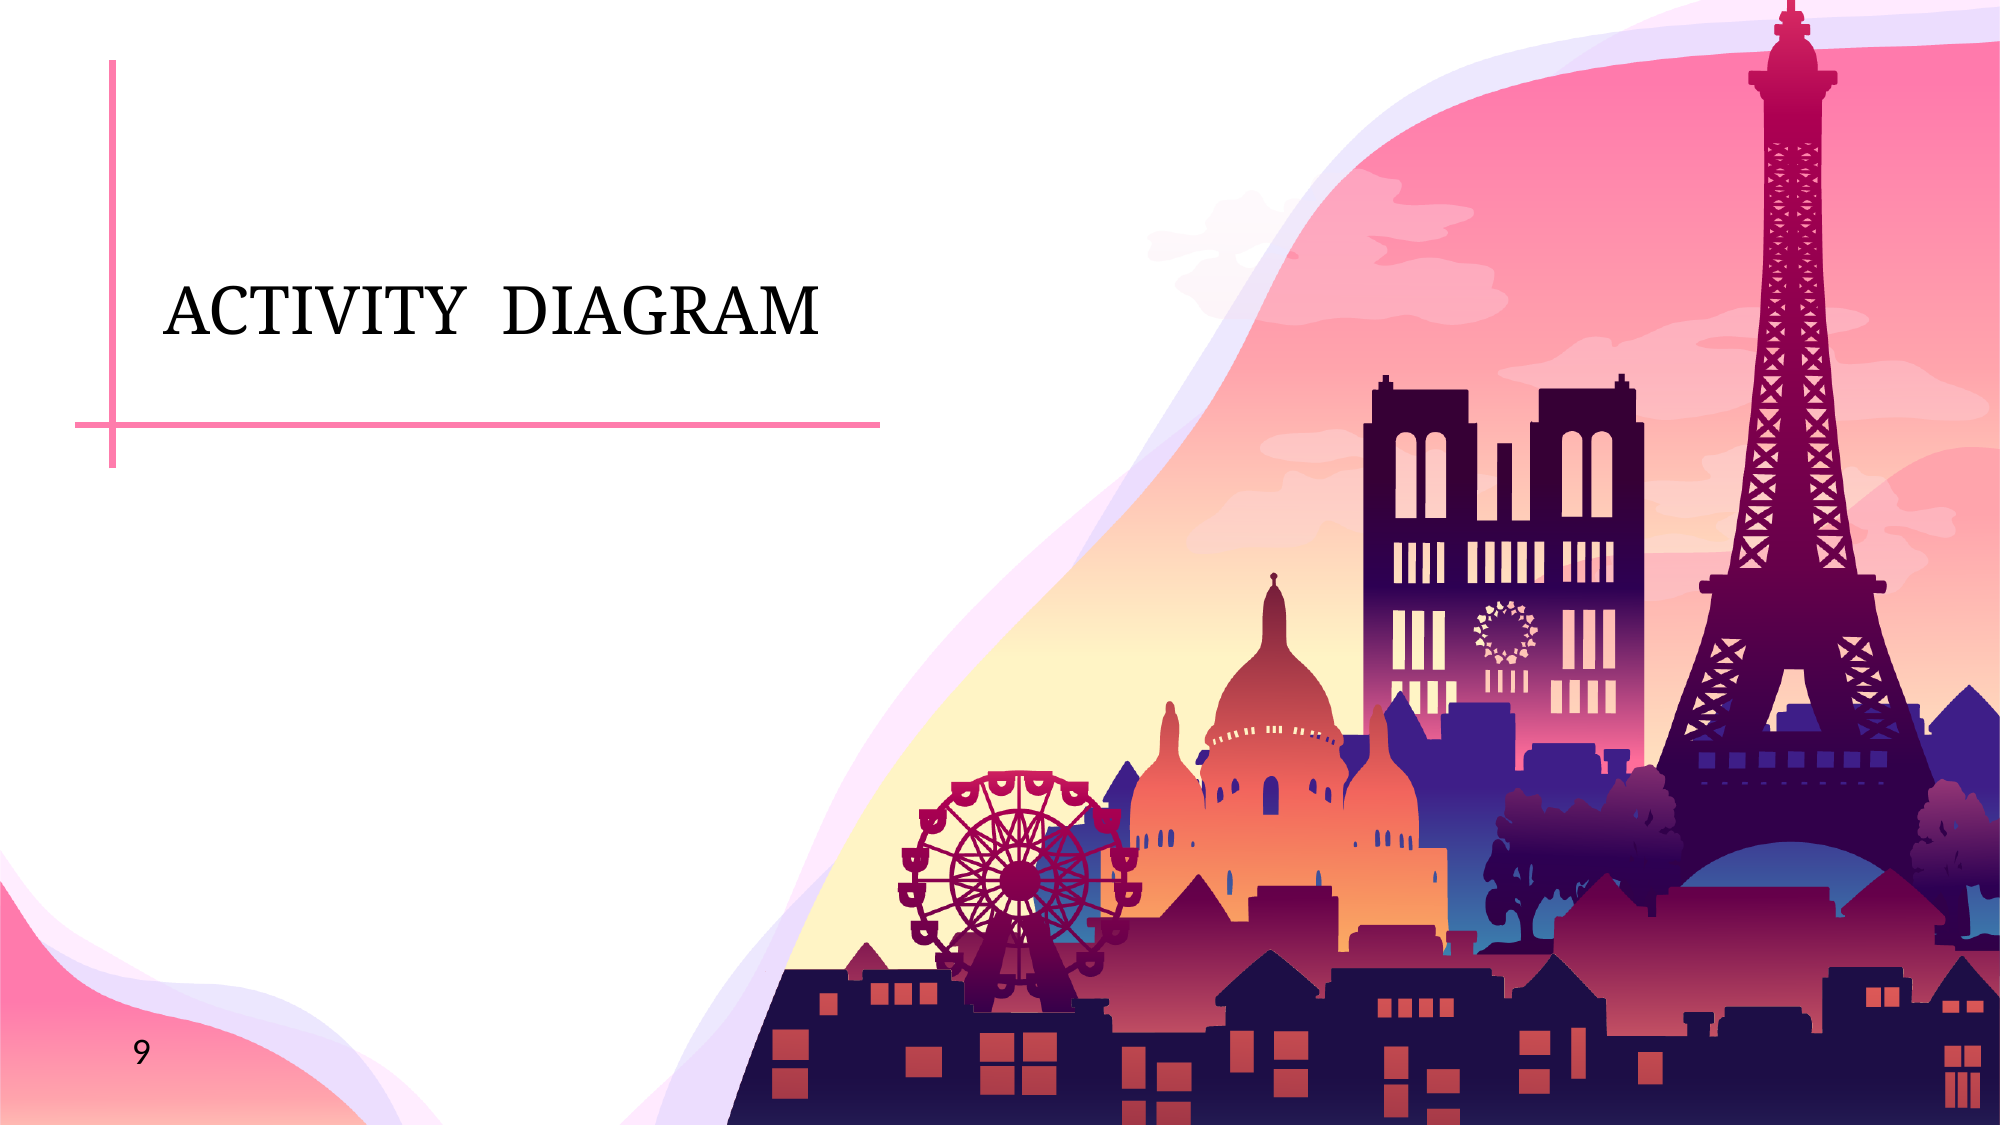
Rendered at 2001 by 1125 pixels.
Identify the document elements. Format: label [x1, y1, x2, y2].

text_box [74, 60, 942, 469]
picture [0, 0, 2000, 1125]
